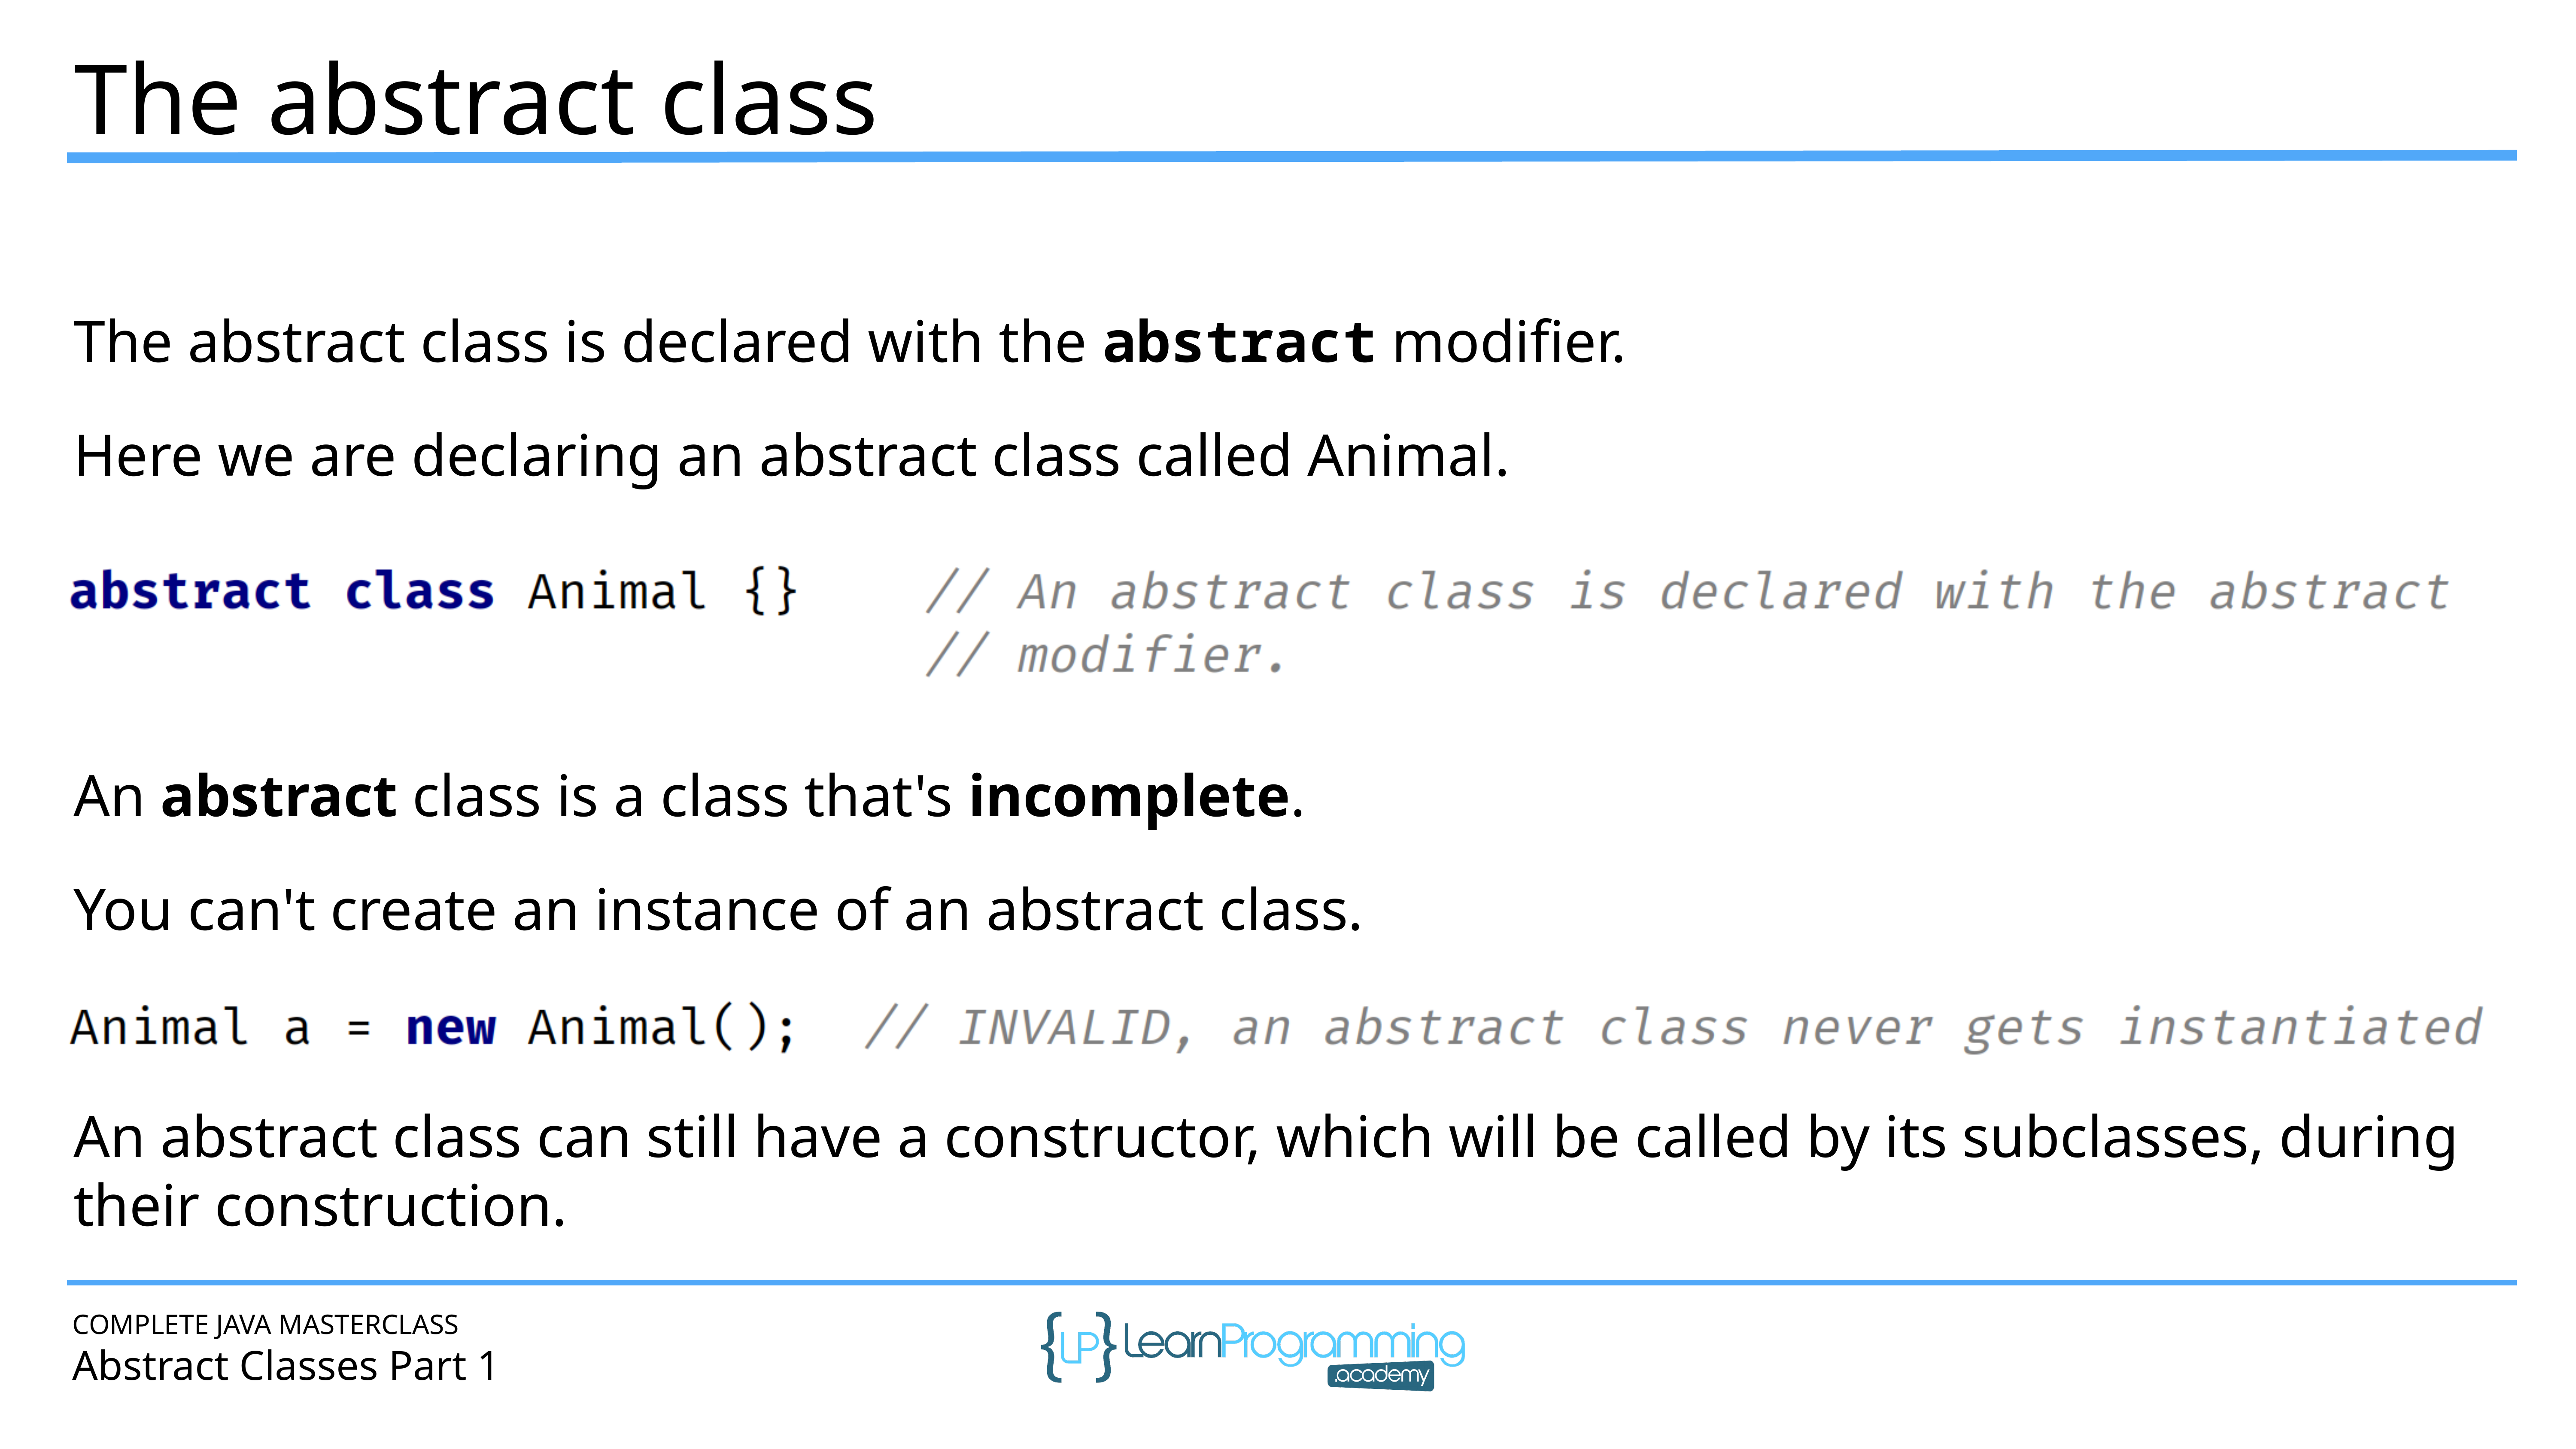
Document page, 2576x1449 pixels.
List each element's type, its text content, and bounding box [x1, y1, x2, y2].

text_box COMPLETE JAVA MASTERCLASS Abstract Classes Part 1 [67, 1302, 1030, 1394]
text_box The abstract class is declared with the abstract modifier. Here we are declaring an abstract class called Animal. An abstract class is a class that's incomplete. You can't create an instance of an abstract class. An abstract class can still have a constructor, which will be called by its subclasses, during their construction. [67, 302, 2517, 1274]
picture [67, 997, 2489, 1060]
picture [67, 562, 2489, 684]
text_box The abstract class [68, 32, 884, 159]
picture [1032, 1302, 1477, 1400]
